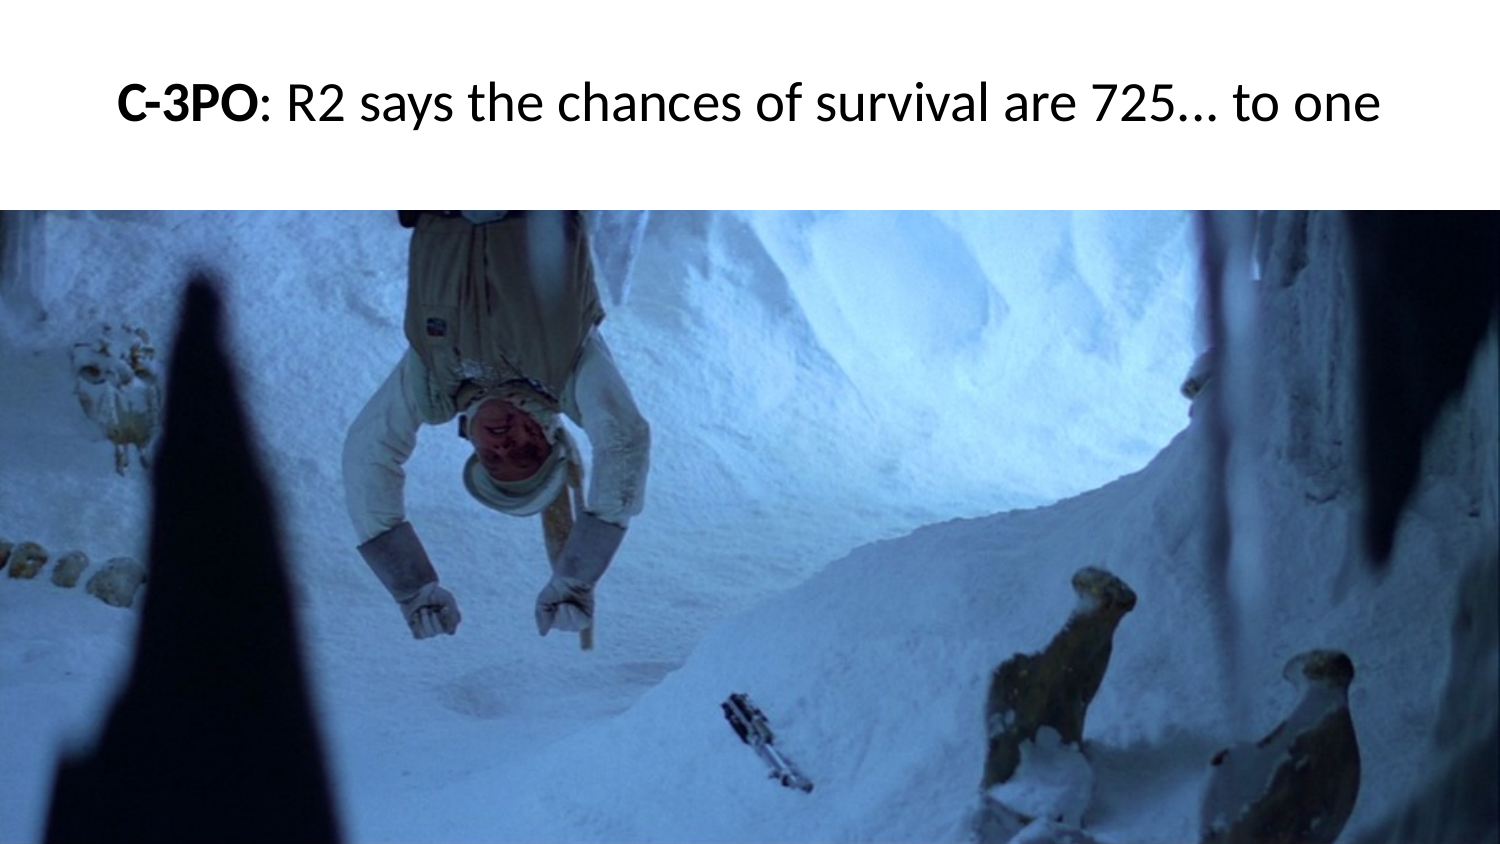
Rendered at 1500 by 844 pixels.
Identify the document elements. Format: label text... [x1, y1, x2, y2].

picture [0, 210, 1500, 844]
title C-3PO: R2 says the chances of survival are 725... to one [75, 28, 1425, 170]
